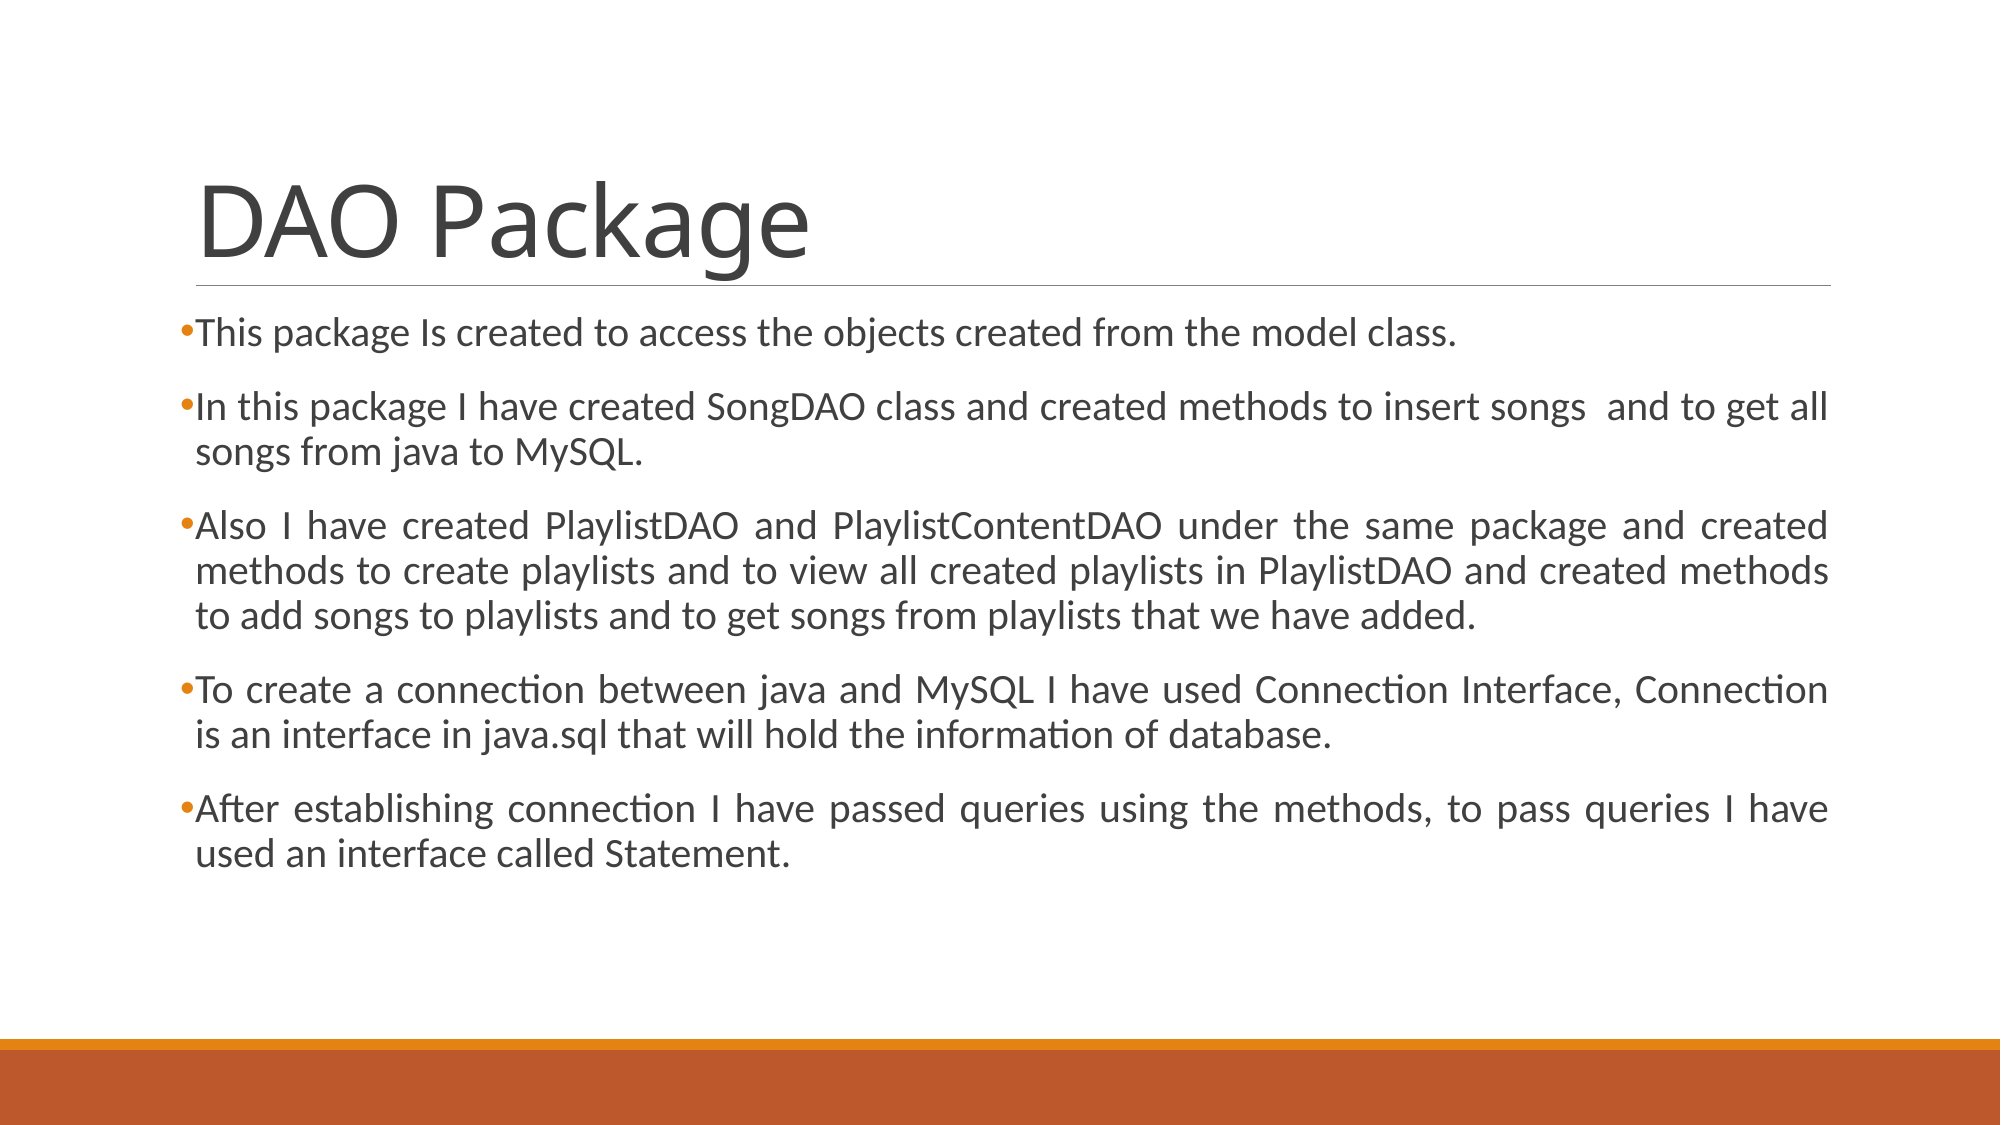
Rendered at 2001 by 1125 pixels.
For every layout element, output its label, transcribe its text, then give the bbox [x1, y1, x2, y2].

list This package Is created to access the objects created from the model class. In this package I have created SongDAO class and created methods to insert songs and to get all songs from java to MySQL. Also I have created PlaylistDAO and PlaylistContentDAO under the same package and created methods to create playlists and to view all created playlists in PlaylistDAO and created methods to add songs to playlists and to get songs from playlists that we have added. To create a connection between java and MySQL I have used Connection Interface, Connection is an interface in java.sql that will hold the information of database. After establishing connection I have passed queries using the methods, to pass queries I have used an interface called Statement. [180, 302, 1830, 963]
title DAO Package [180, 47, 1830, 285]
